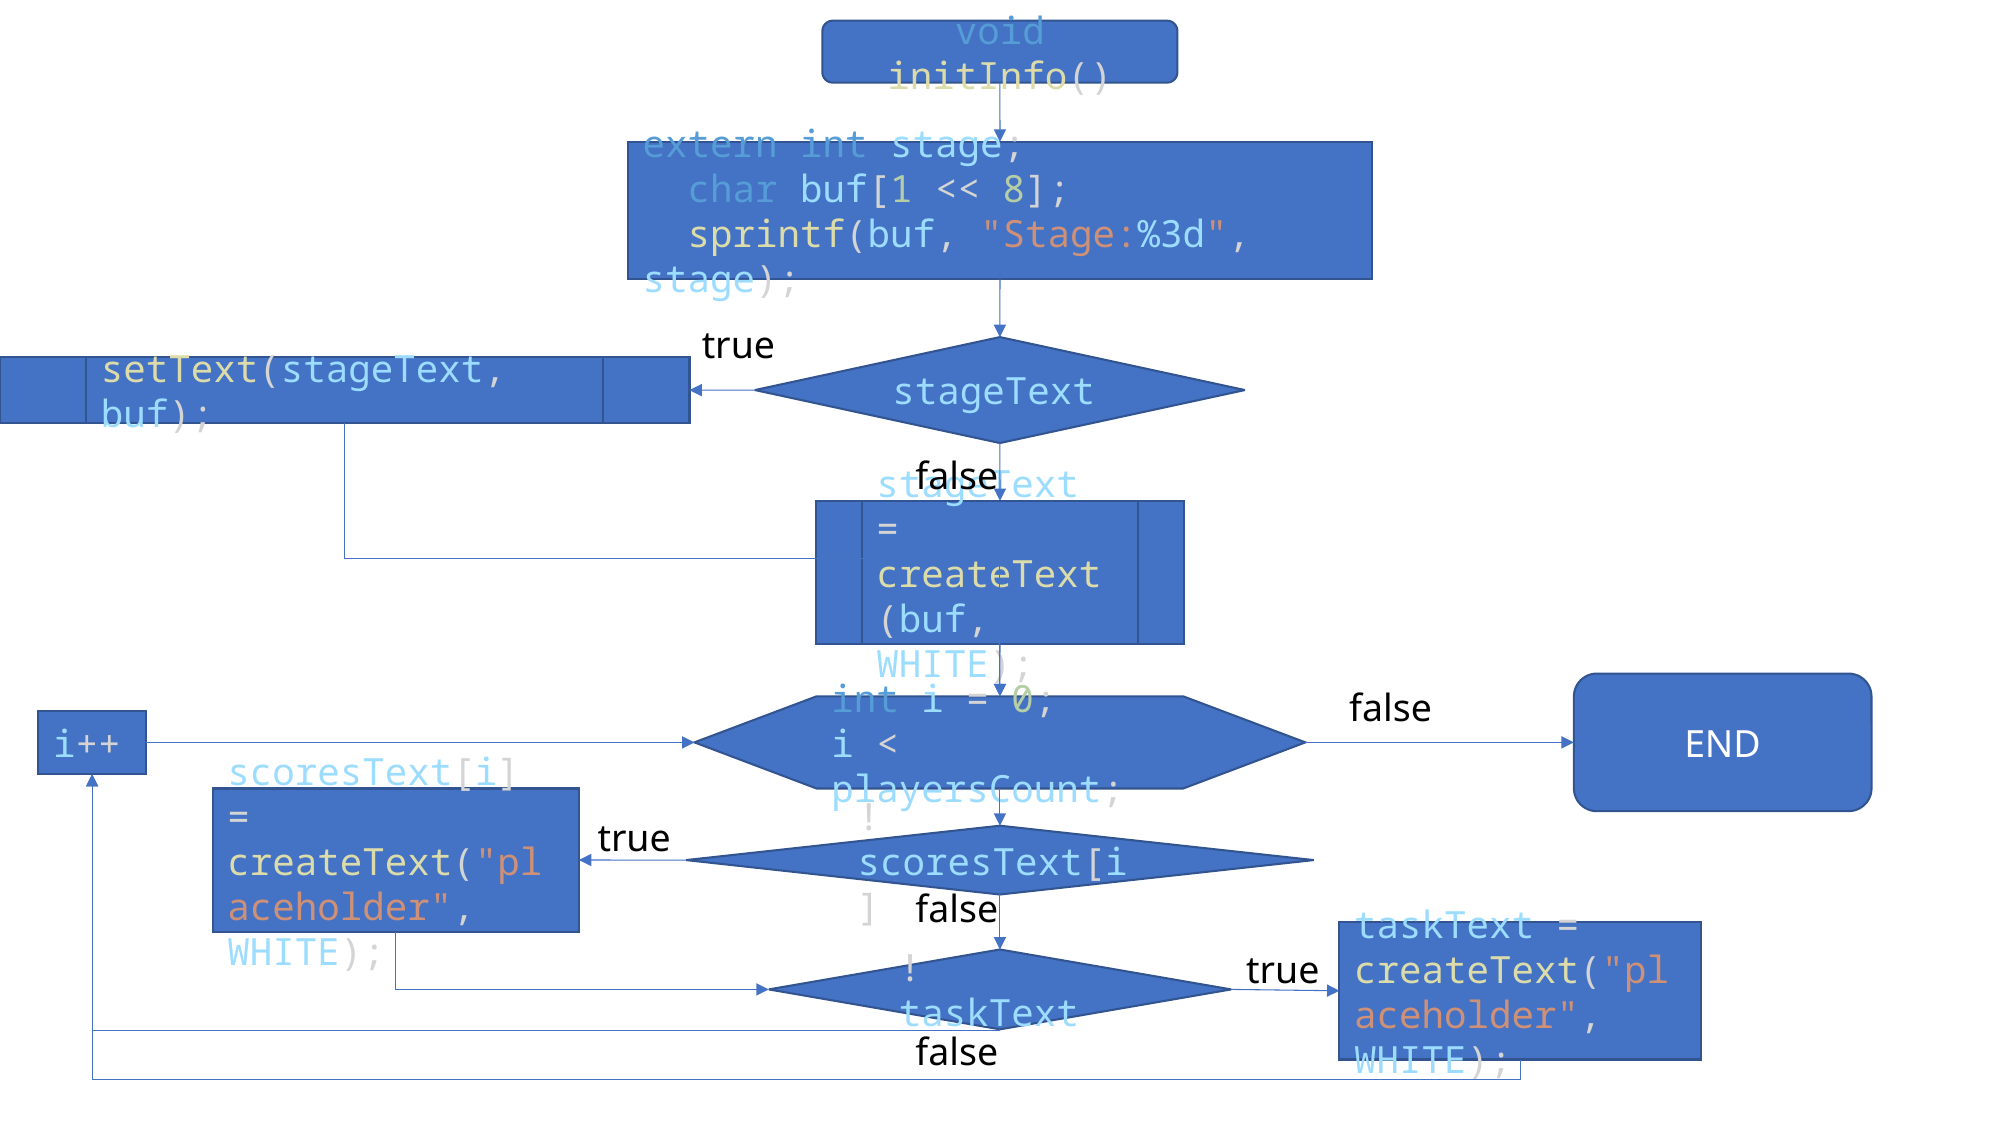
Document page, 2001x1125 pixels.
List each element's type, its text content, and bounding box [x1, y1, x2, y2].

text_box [418, 743, 663, 1125]
text_box void initInfo() [821, 19, 1179, 84]
text_box stageText = createText(buf, WHITE); [949, 500, 1185, 645]
text_box extern int stage; char buf[1 << 8]; sprintf(buf, "Stage:%3d", stage); [627, 141, 1373, 280]
text_box scoresText[i] = createText("placeholder", WHITE); [212, 787, 418, 933]
text_box false [1334, 676, 1459, 736]
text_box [663, 202, 949, 1125]
text_box i++ [37, 710, 147, 775]
text_box !scoresText[i] [949, 824, 1314, 893]
text_box !taskText [949, 948, 1231, 1027]
text_box int i = 0; i < playersCount; [949, 695, 1308, 790]
text_box false [949, 877, 1025, 937]
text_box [535, 231, 809, 888]
text_box false [949, 1020, 1025, 1081]
text_box stageText [949, 336, 1246, 444]
text_box taskText = createText("placeholder", WHITE); [1338, 921, 1702, 1061]
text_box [418, 447, 535, 742]
text_box END [1572, 672, 1873, 813]
text_box false [949, 444, 1025, 505]
text_box true [1231, 938, 1355, 999]
text_box setText(stageText, buf); [0, 356, 535, 424]
